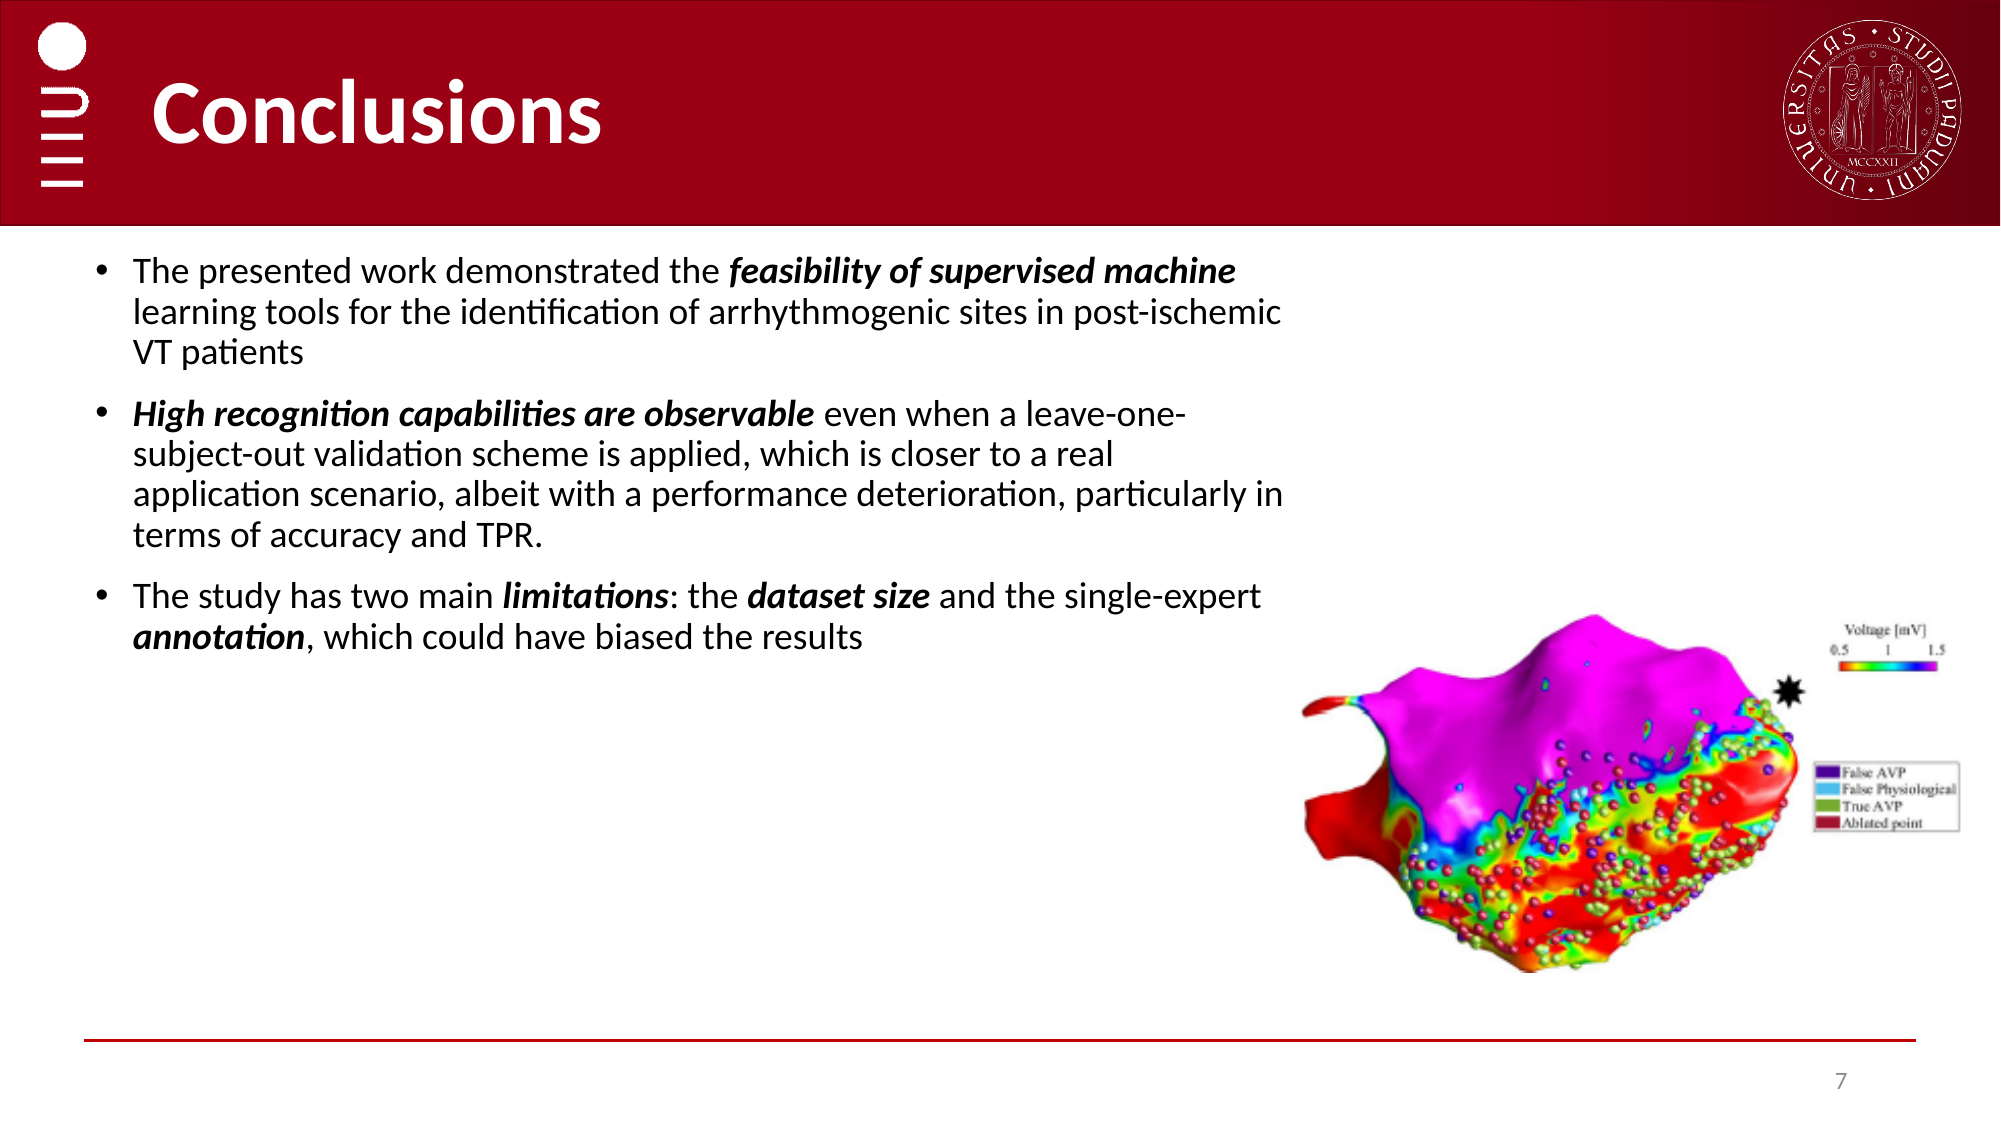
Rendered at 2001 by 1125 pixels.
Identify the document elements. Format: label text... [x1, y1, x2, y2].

slide_number 7 [1412, 1049, 1863, 1110]
picture [1783, 20, 1963, 200]
picture [1293, 562, 1969, 973]
list The presented work demonstrated the feasibility of supervised machine learning tools for the identification of arrhythmogenic sites in post-ischemic VT patients High recognition capabilities are observable even when a leave-one-subject-out validation scheme is applied, which is closer to a real application scenario, albeit with a performance deterioration, particularly in terms of accuracy and TPR. The study has two main limitations: the dataset size and the single-expert annotation, which could have biased the results [80, 243, 1305, 1080]
title Conclusions [137, 34, 1610, 194]
